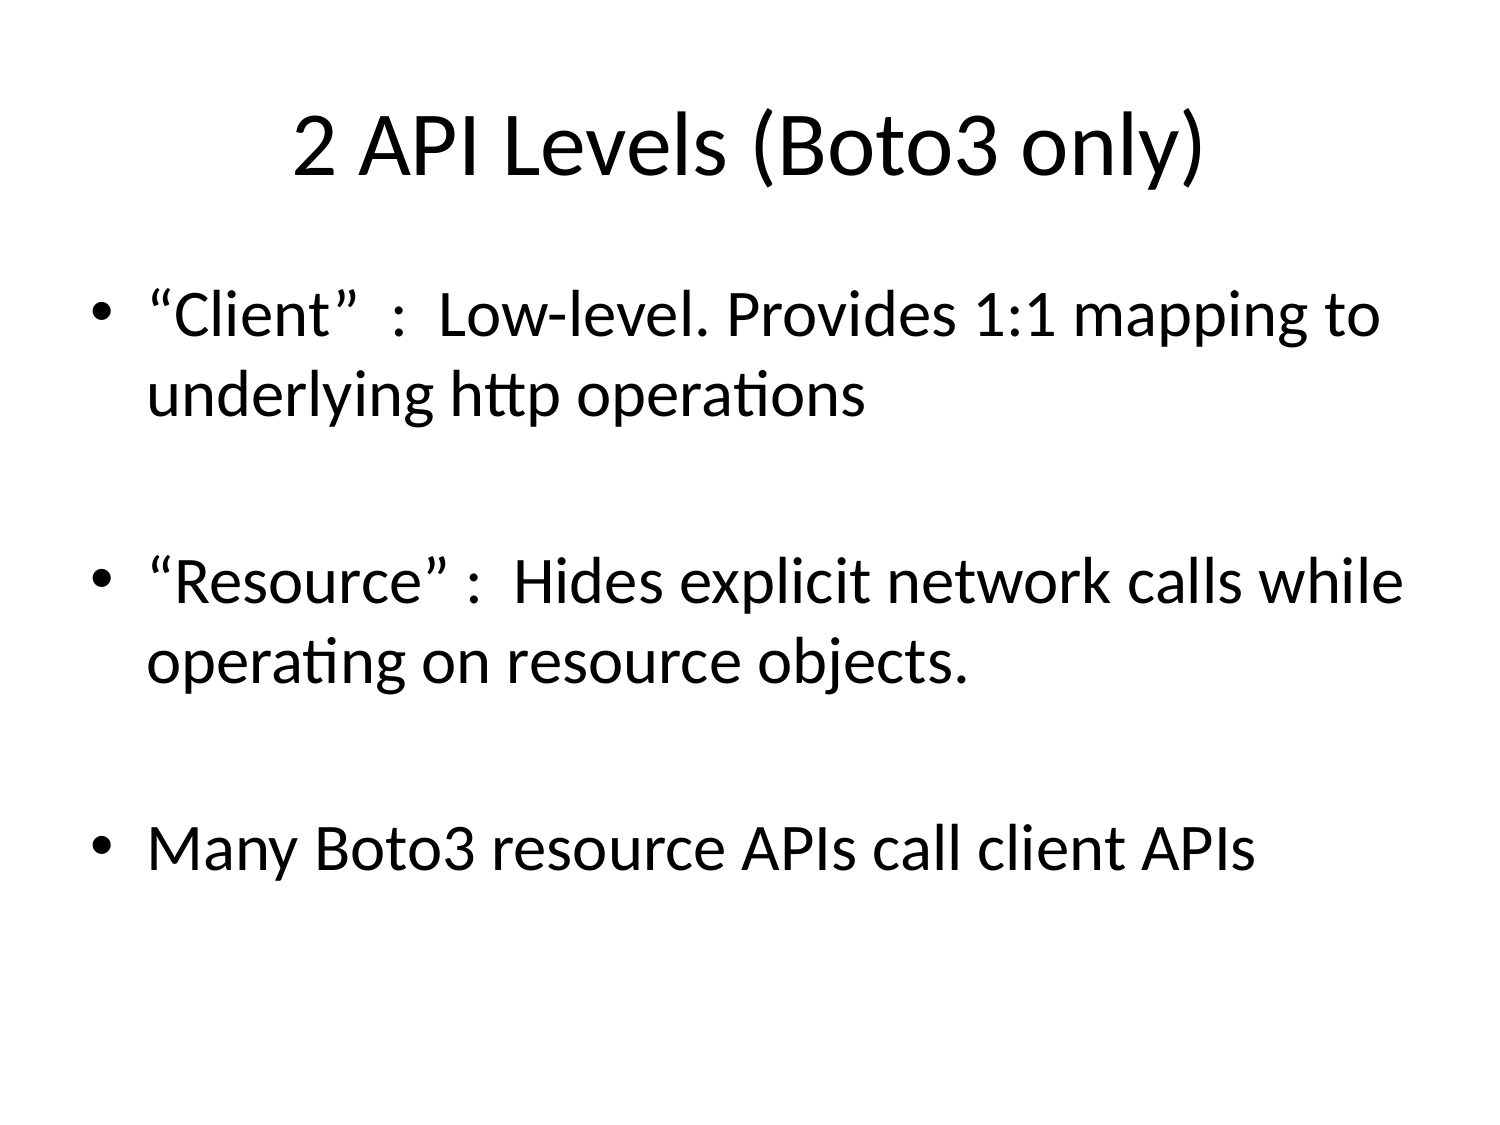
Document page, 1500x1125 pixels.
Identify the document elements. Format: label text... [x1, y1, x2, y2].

list “Client” : Low-level. Provides 1:1 mapping to underlying http operations “Resource” : Hides explicit network calls while operating on resource objects. Many Boto3 resource APIs call client APIs [75, 262, 1425, 1005]
title 2 API Levels (Boto3 only) [75, 45, 1425, 233]
